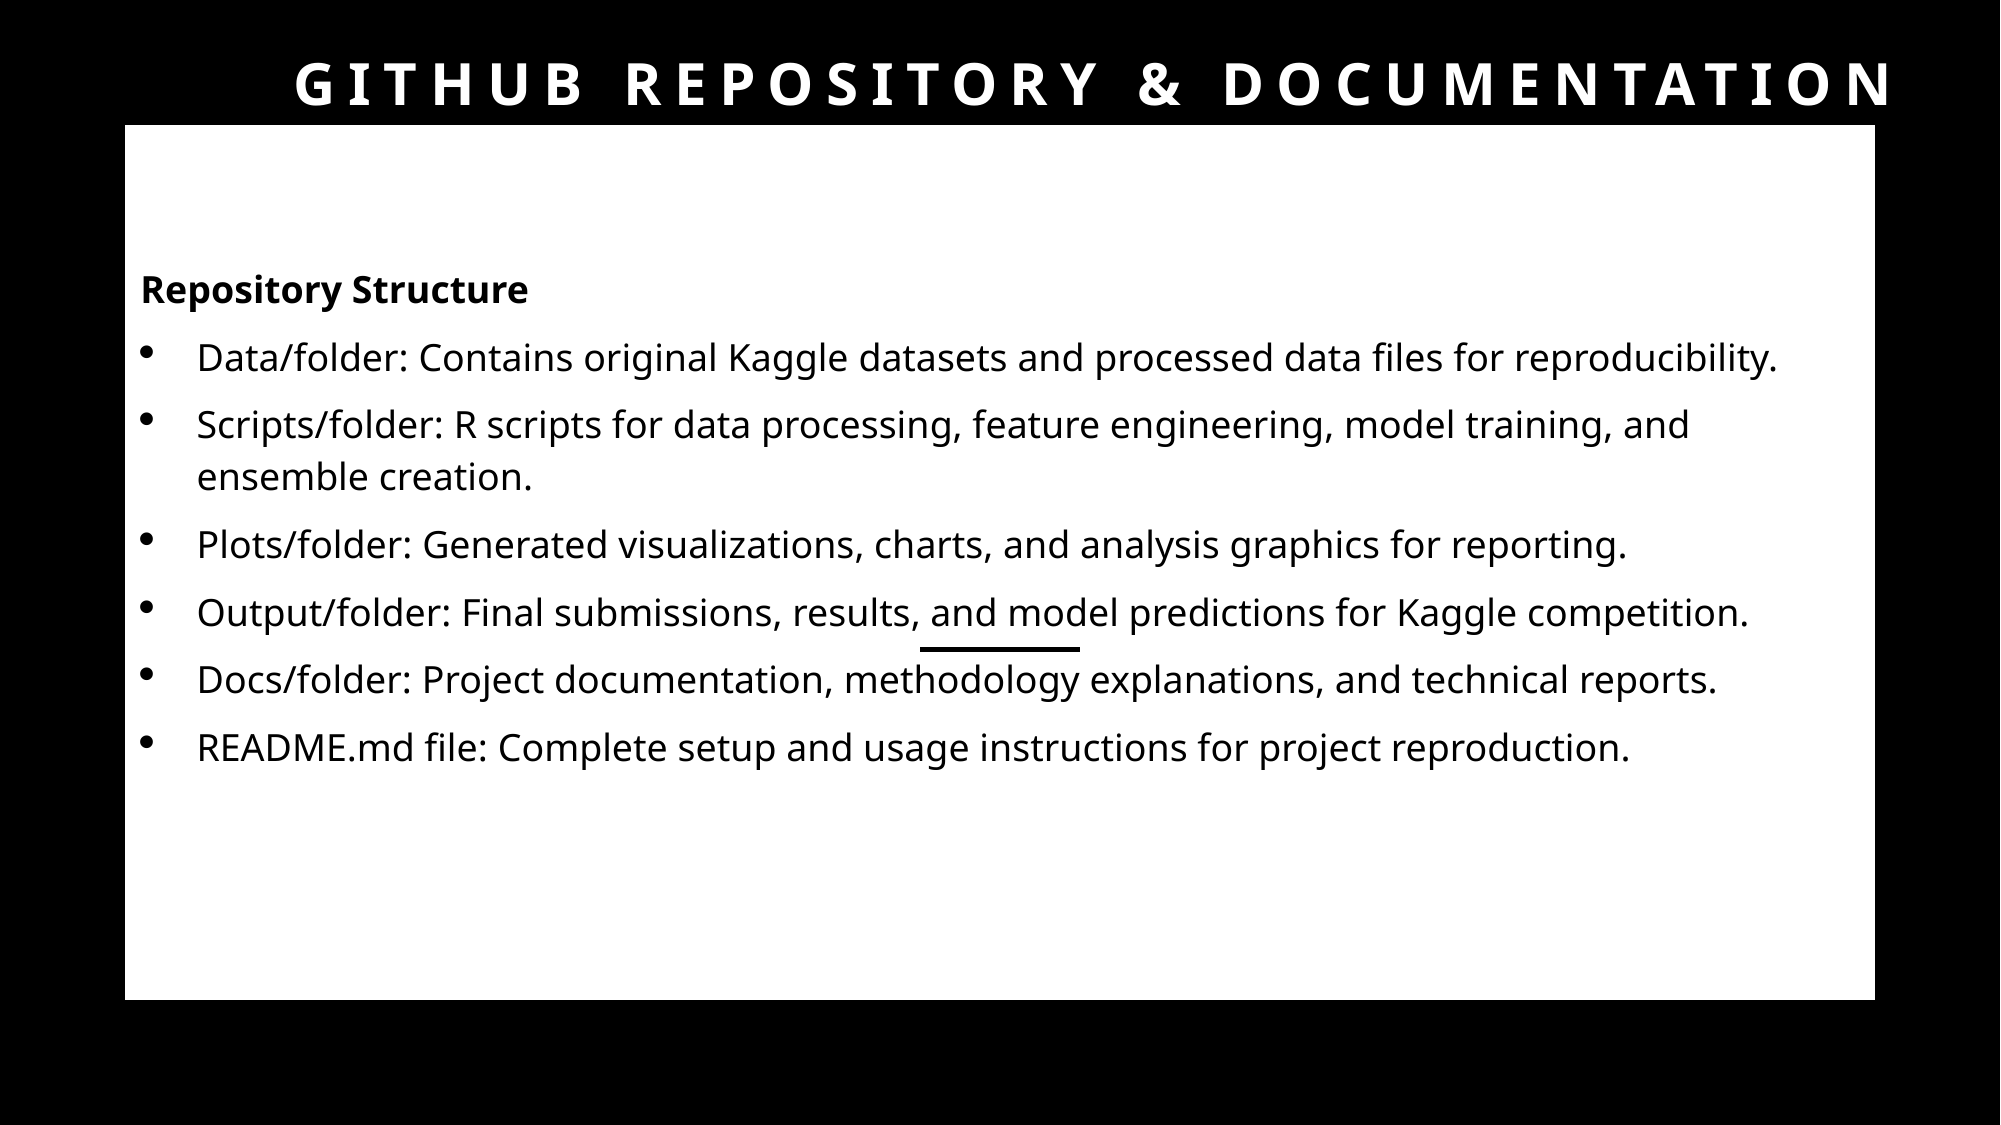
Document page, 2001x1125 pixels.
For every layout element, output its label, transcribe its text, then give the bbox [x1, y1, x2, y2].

title GitHub repository & documentation [218, 12, 1969, 125]
text_box [0, 0, 2000, 1125]
text_box [124, 124, 1876, 1001]
text_box Repository Structure Data/folder: Contains original Kaggle datasets and processed data files for reproducibility. Scripts/folder: R scripts for data processing, feature engineering, model training, and ensemble creation. Plots/folder: Generated visualizations, charts, and analysis graphics for reporting. Output/folder: Final submissions, results, and model predictions for Kaggle competition. Docs/folder: Project documentation, methodology explanations, and technical reports. README.md file: Complete setup and usage instructions for project reproduction. [125, 251, 1831, 777]
